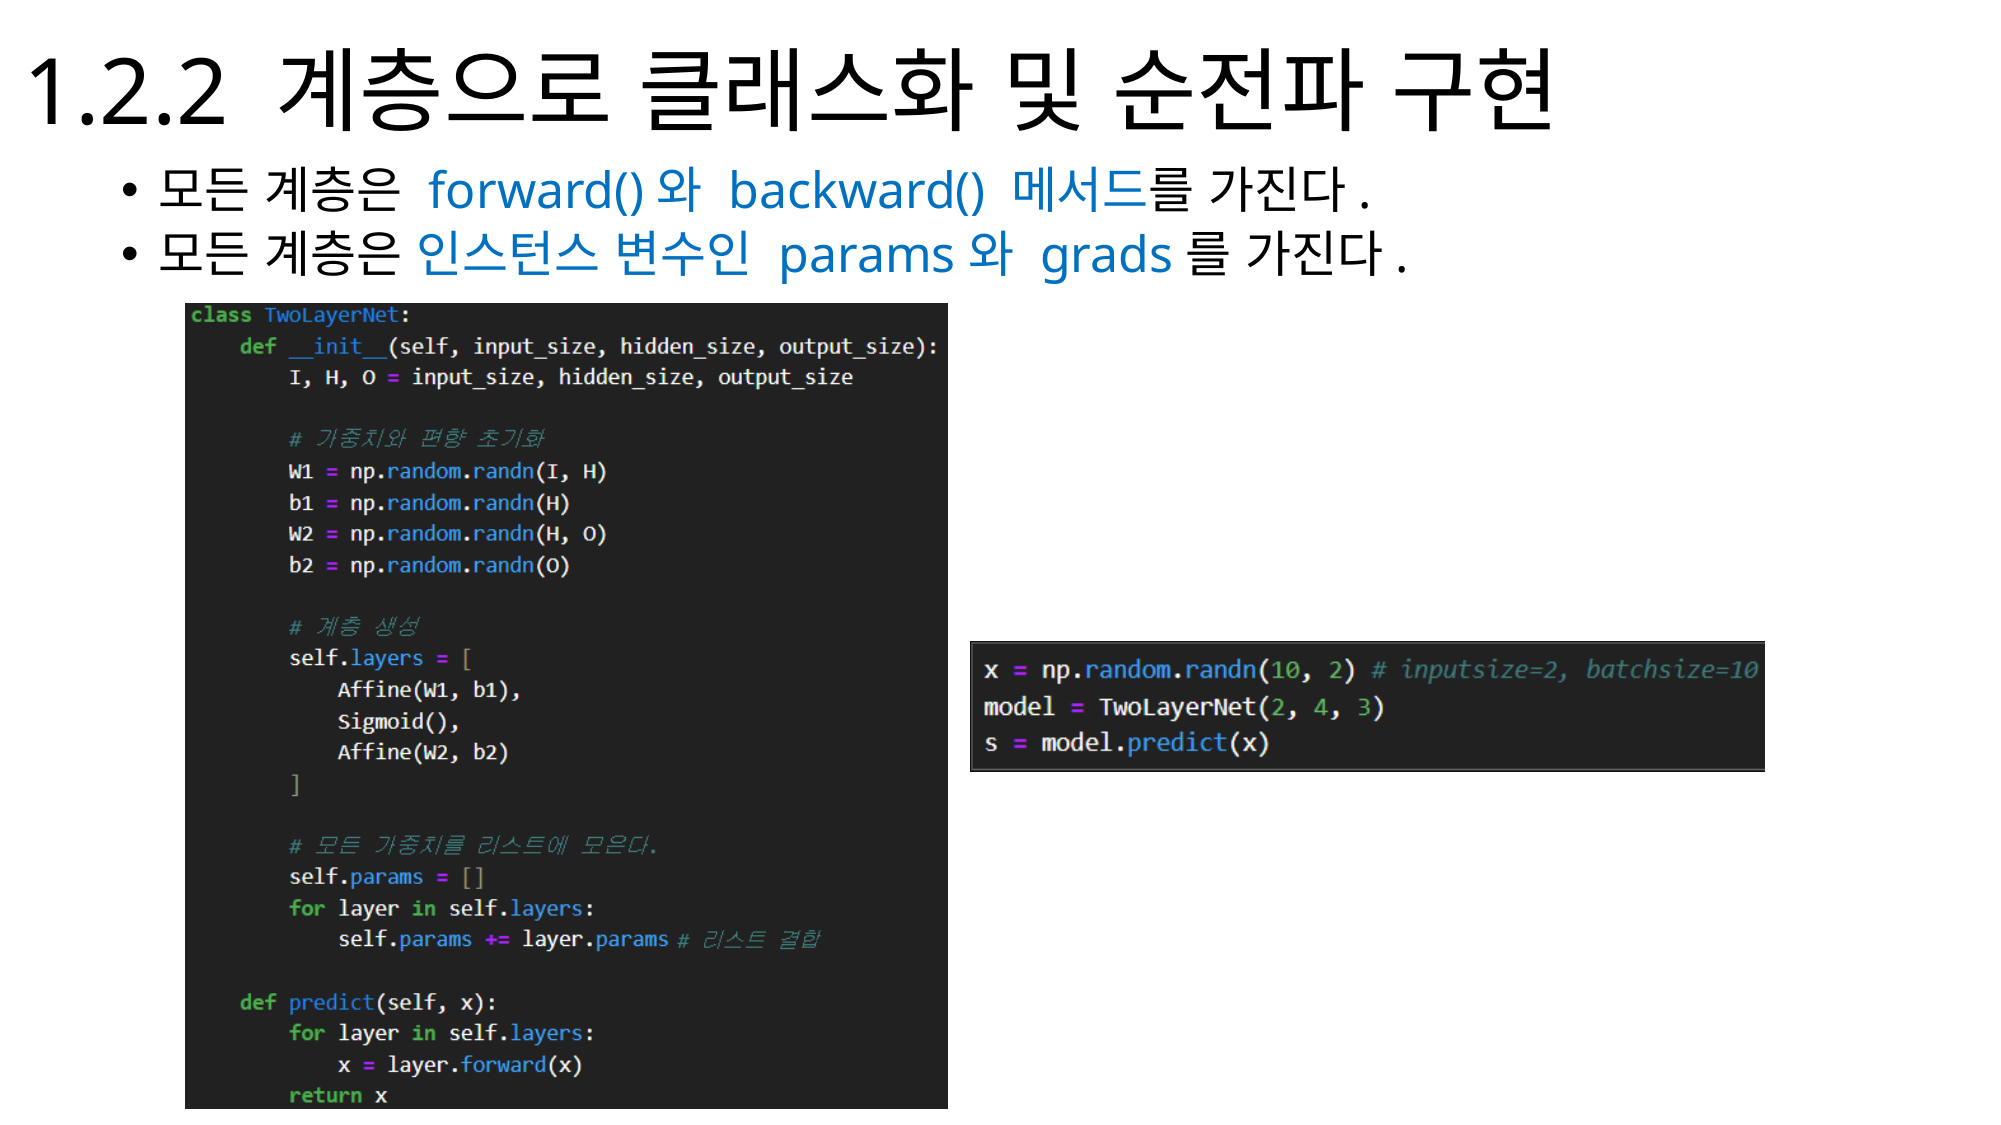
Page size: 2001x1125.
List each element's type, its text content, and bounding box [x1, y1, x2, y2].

title 1.2.2 계층으로 클래스화 및 순전파 구현 [8, 0, 1733, 204]
picture [185, 303, 948, 1109]
list 모든 계층은 forward()와 backward() 메서드를 가진다. 모든 계층은 인스턴스 변수인 params와 grads를 가진다. [31, 157, 1757, 872]
picture [970, 641, 1765, 772]
